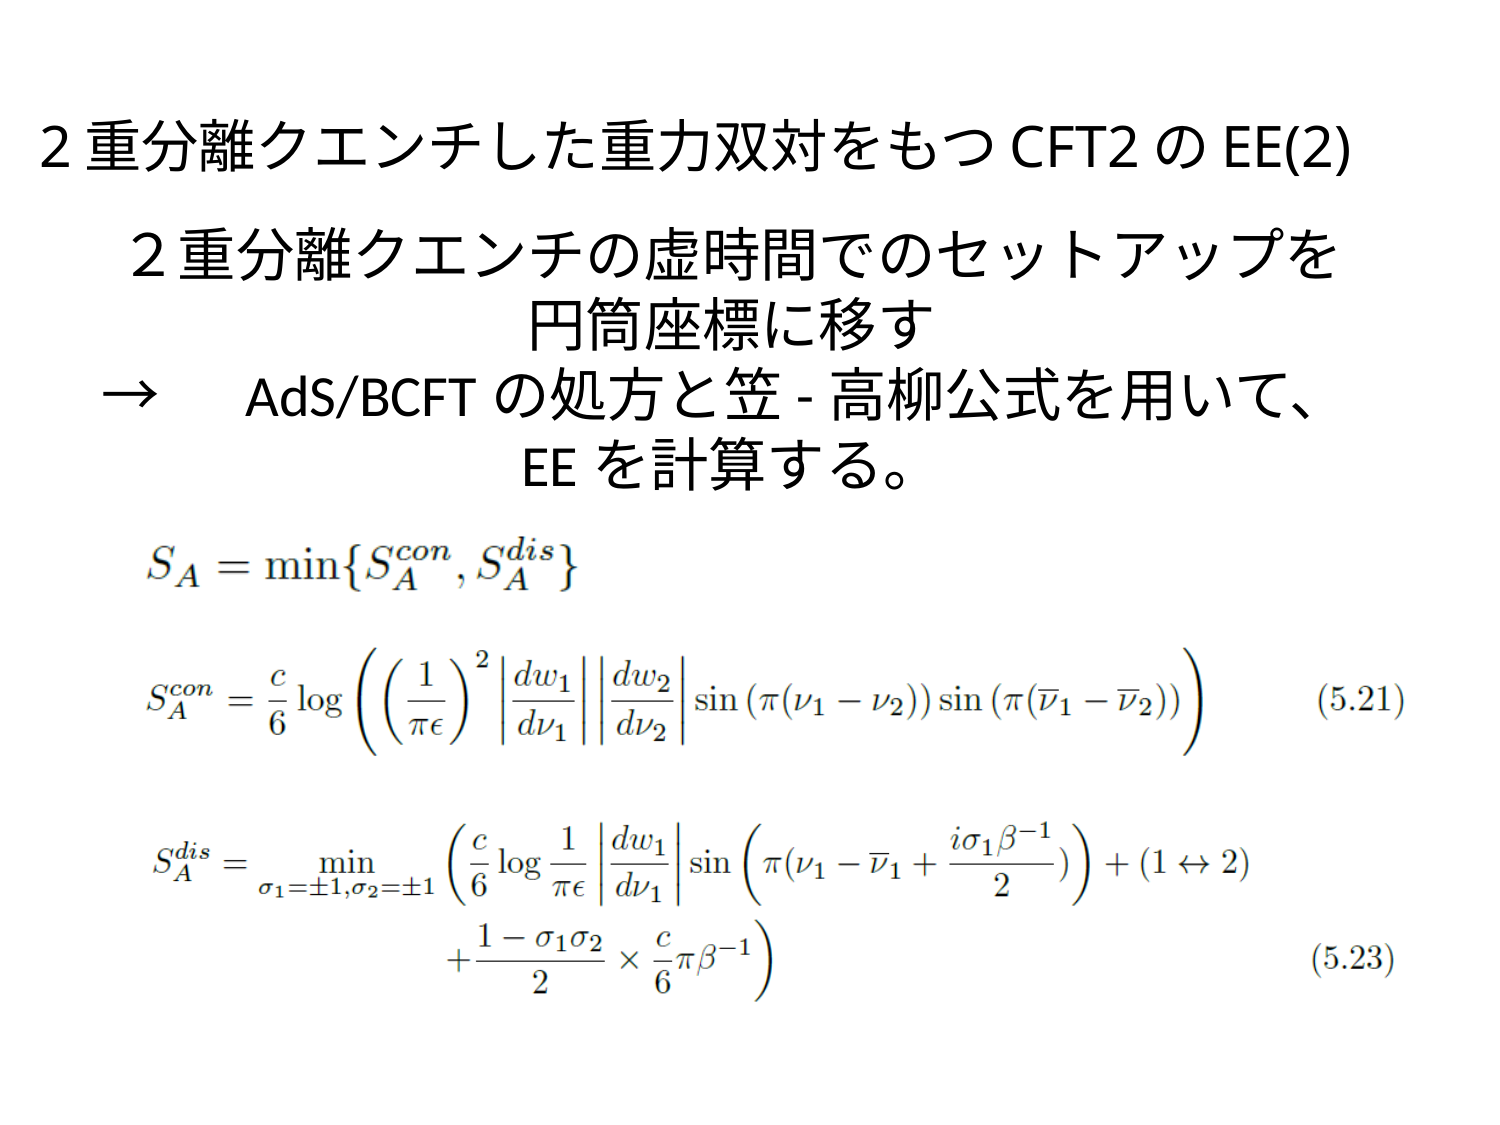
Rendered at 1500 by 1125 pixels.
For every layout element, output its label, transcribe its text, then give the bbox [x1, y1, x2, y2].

picture [121, 638, 1431, 763]
title 2重分離クエンチした重力双対をもつCFT2のEE(2) [24, 87, 1500, 211]
picture [84, 499, 632, 617]
text_box ２重分離クエンチの虚時間でのセットアップを円筒座標に移す → AdS/BCFTの処方と笠-高柳公式を用いて、EEを計算する。 [84, 210, 1379, 506]
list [121, 811, 1416, 1018]
